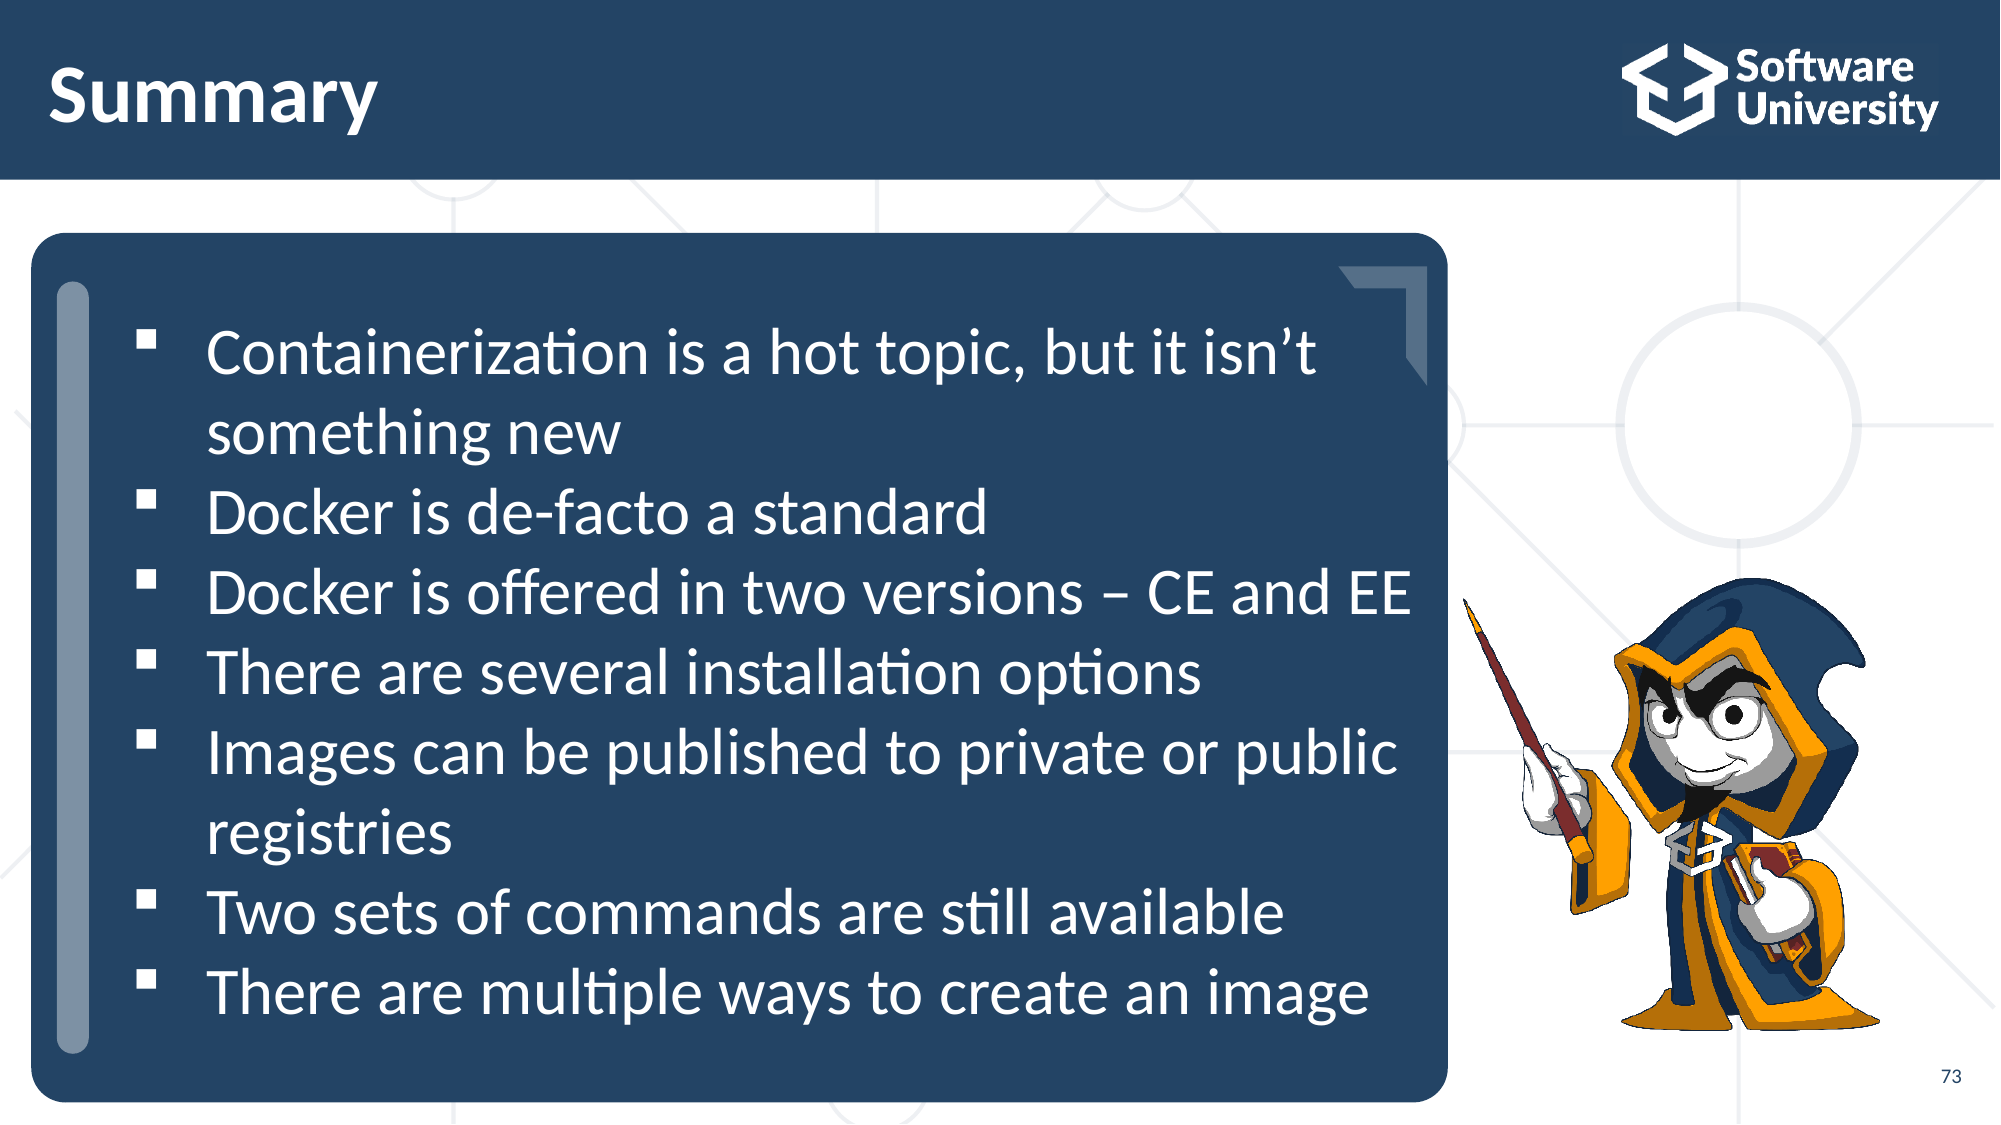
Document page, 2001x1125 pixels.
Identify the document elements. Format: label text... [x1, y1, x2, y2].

slide_number 73 [1897, 1049, 1968, 1101]
picture [1447, 537, 1921, 1050]
picture [1622, 43, 1939, 136]
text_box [30, 232, 1449, 1103]
title Summary [31, 16, 1591, 162]
